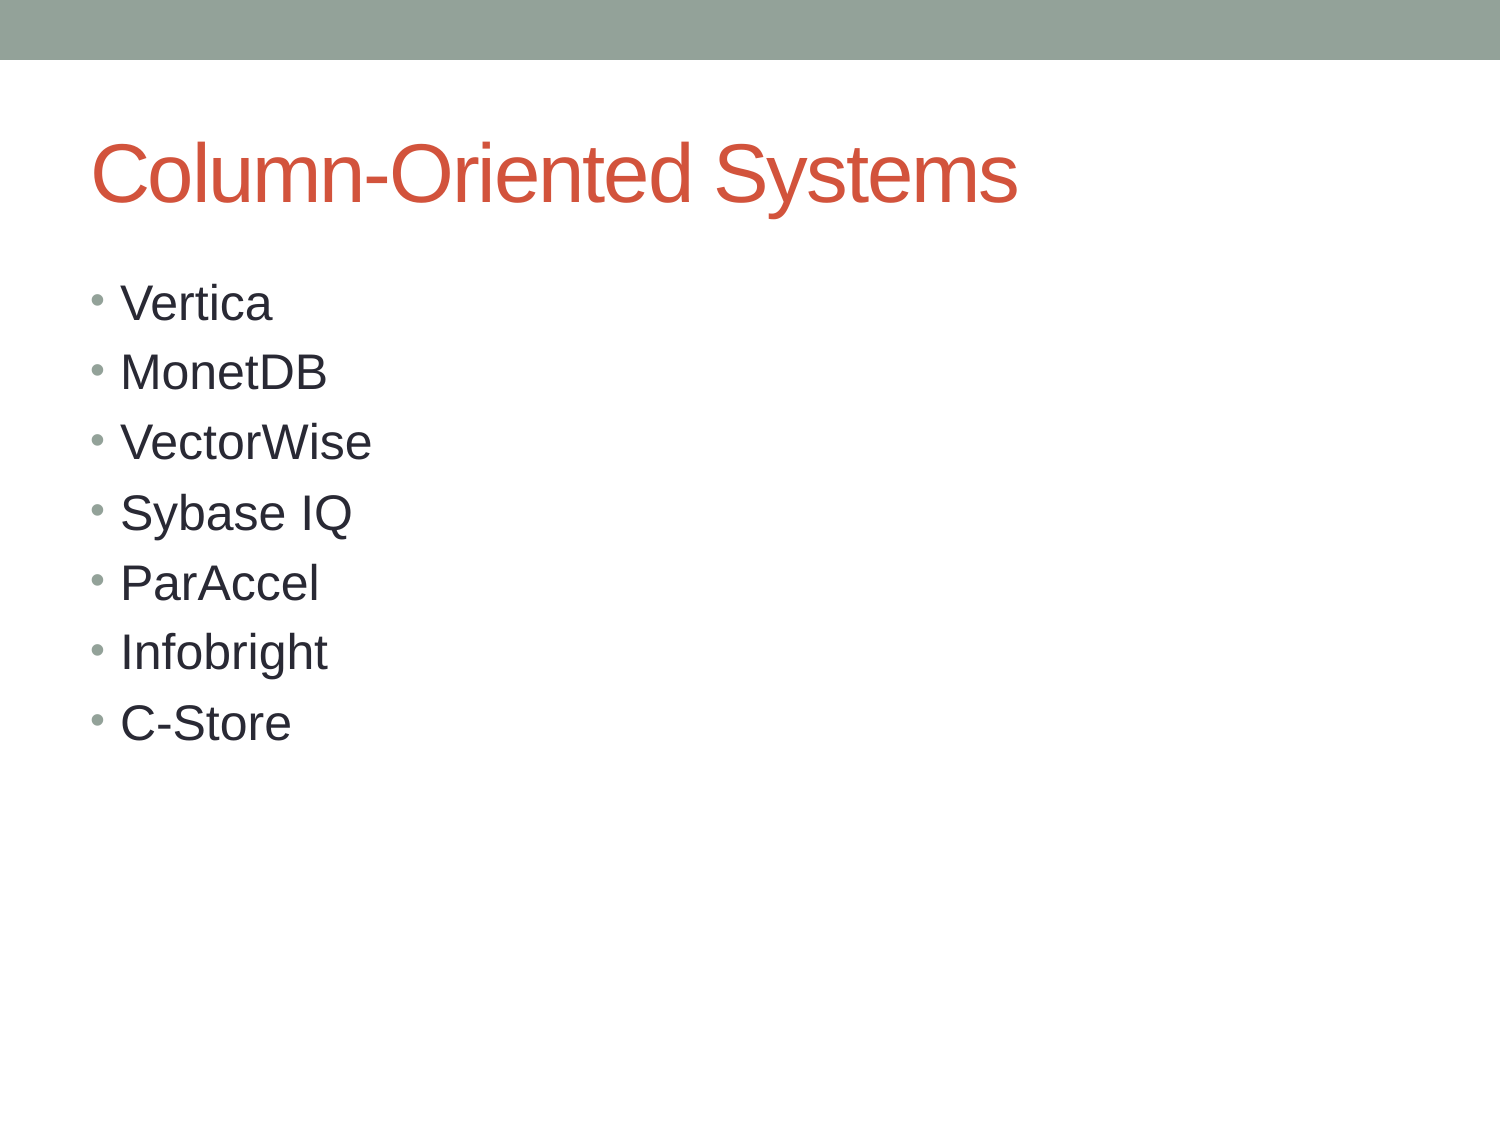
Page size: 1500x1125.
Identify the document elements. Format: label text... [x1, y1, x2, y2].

list Vertica MonetDB VectorWise Sybase IQ ParAccel Infobright C-Store [75, 262, 1425, 1063]
title Column-Oriented Systems [75, 87, 1425, 250]
